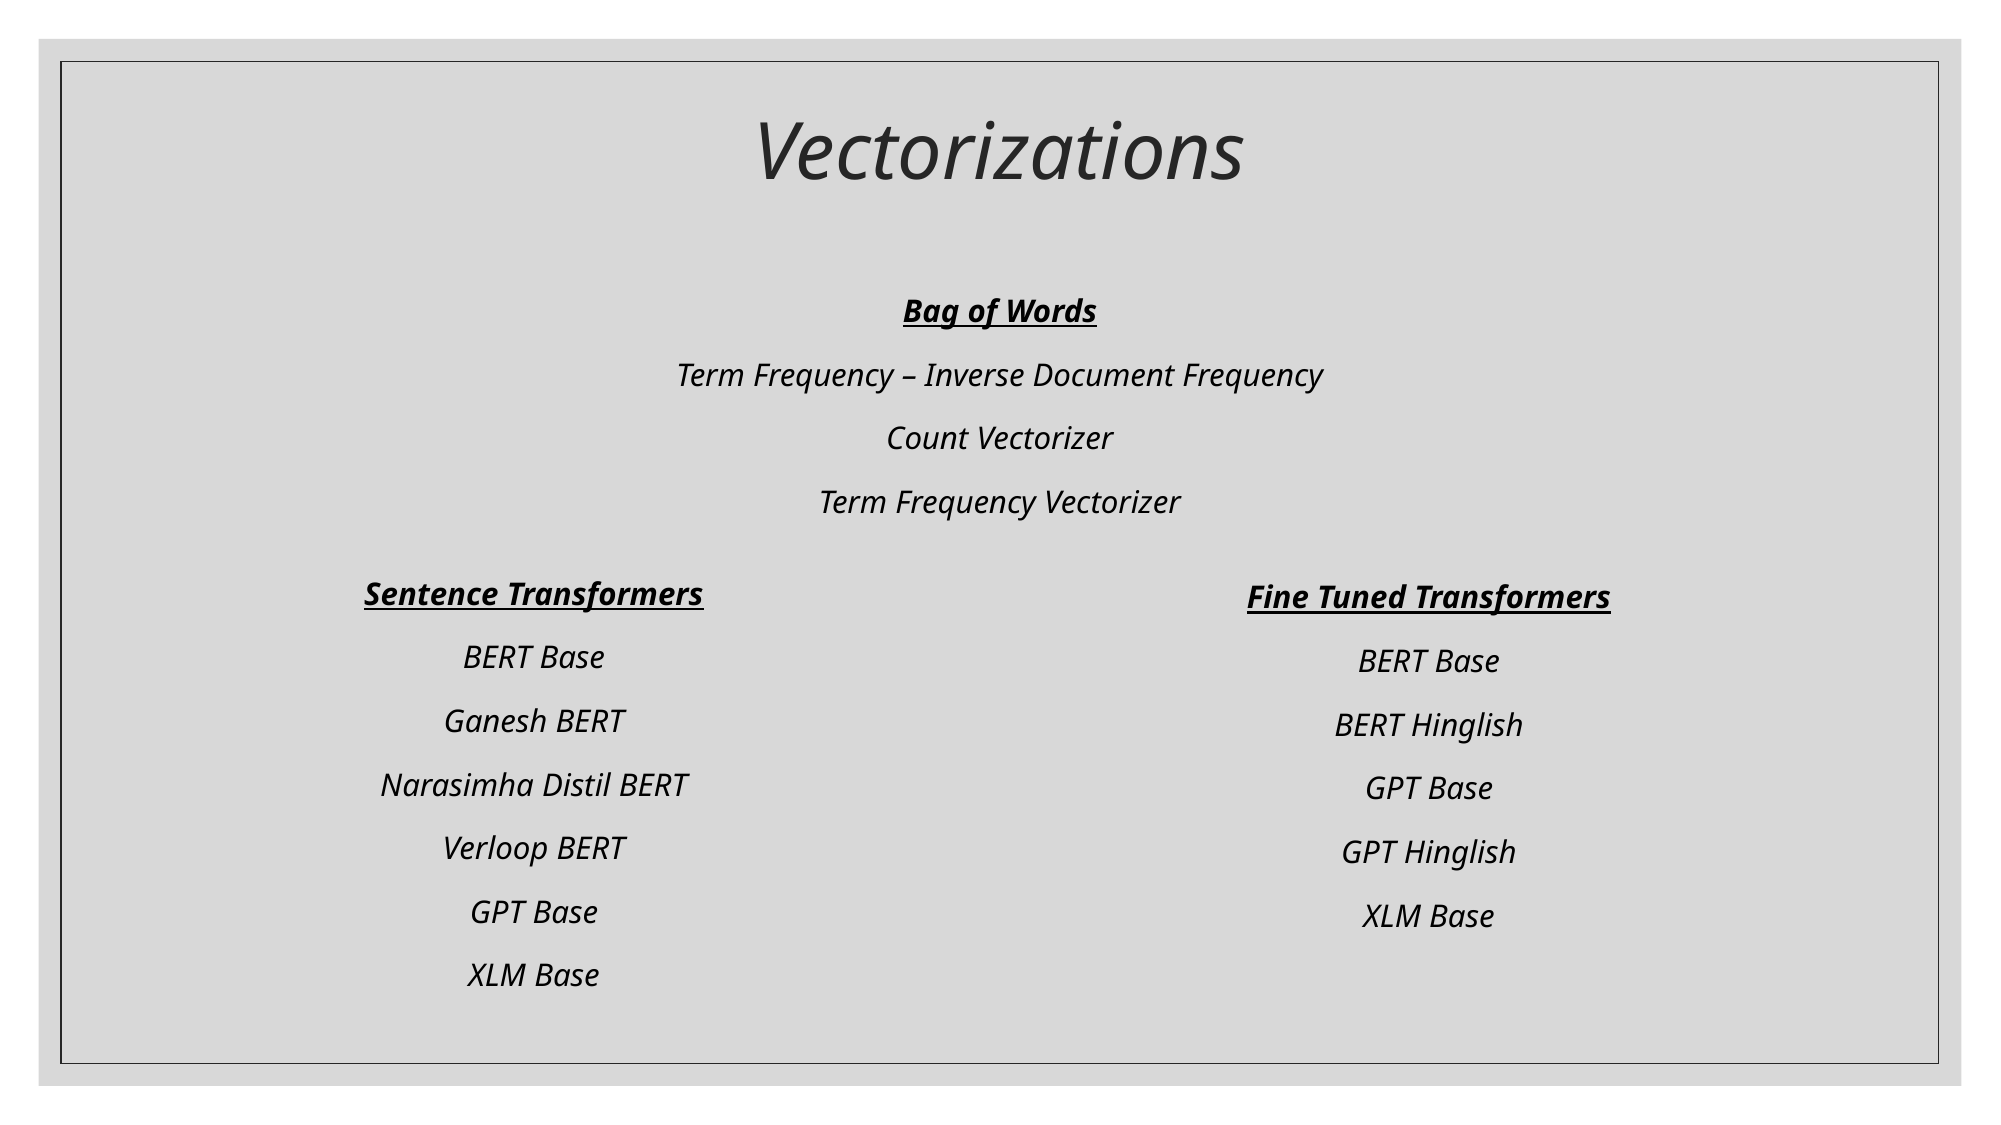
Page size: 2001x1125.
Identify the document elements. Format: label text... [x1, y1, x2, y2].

title Vectorizations [174, 41, 1825, 267]
list Sentence Transformers BERT Base Ganesh BERT Narasimha Distil BERT Verloop BERT GPT Base XLM Base [178, 558, 890, 1016]
text_box Bag of Words Term Frequency – Inverse Document Frequency Count Vectorizer Term Frequency Vectorizer [643, 276, 1356, 522]
text_box Fine Tuned Transformers BERT Base BERT Hinglish GPT Base GPT Hinglish XLM Base [1109, 562, 1749, 962]
